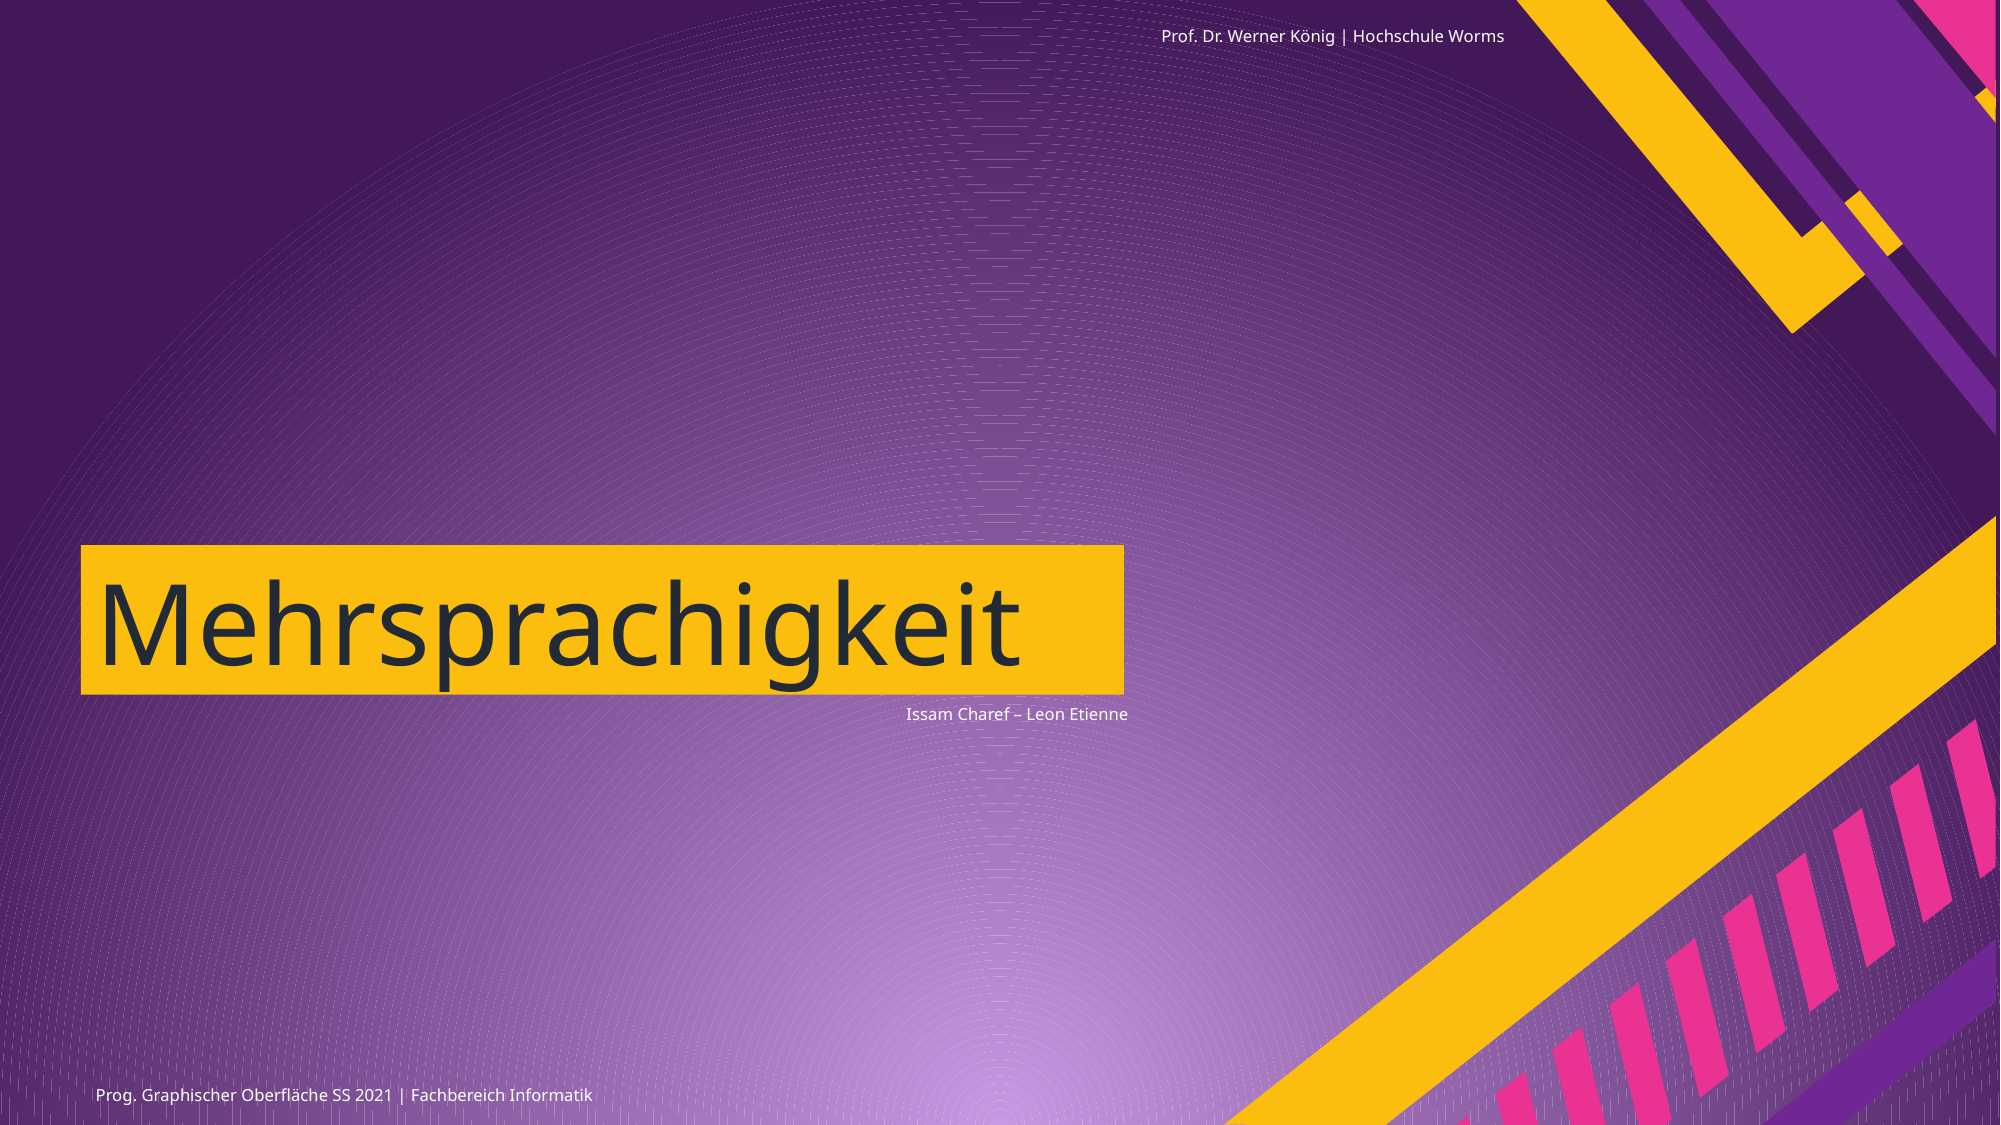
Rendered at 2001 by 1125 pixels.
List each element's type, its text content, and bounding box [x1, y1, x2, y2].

text_box Prog. Graphischer Oberfläche SS 2021 | Fachbereich Informatik [80, 1077, 1124, 1112]
text_box Mehrsprachigkeit [80, 545, 1124, 695]
text_box Prof. Dr. Werner König | Hochschule Worms [1146, 18, 2000, 54]
text_box Issam Charef – Leon Etienne [891, 695, 1935, 731]
